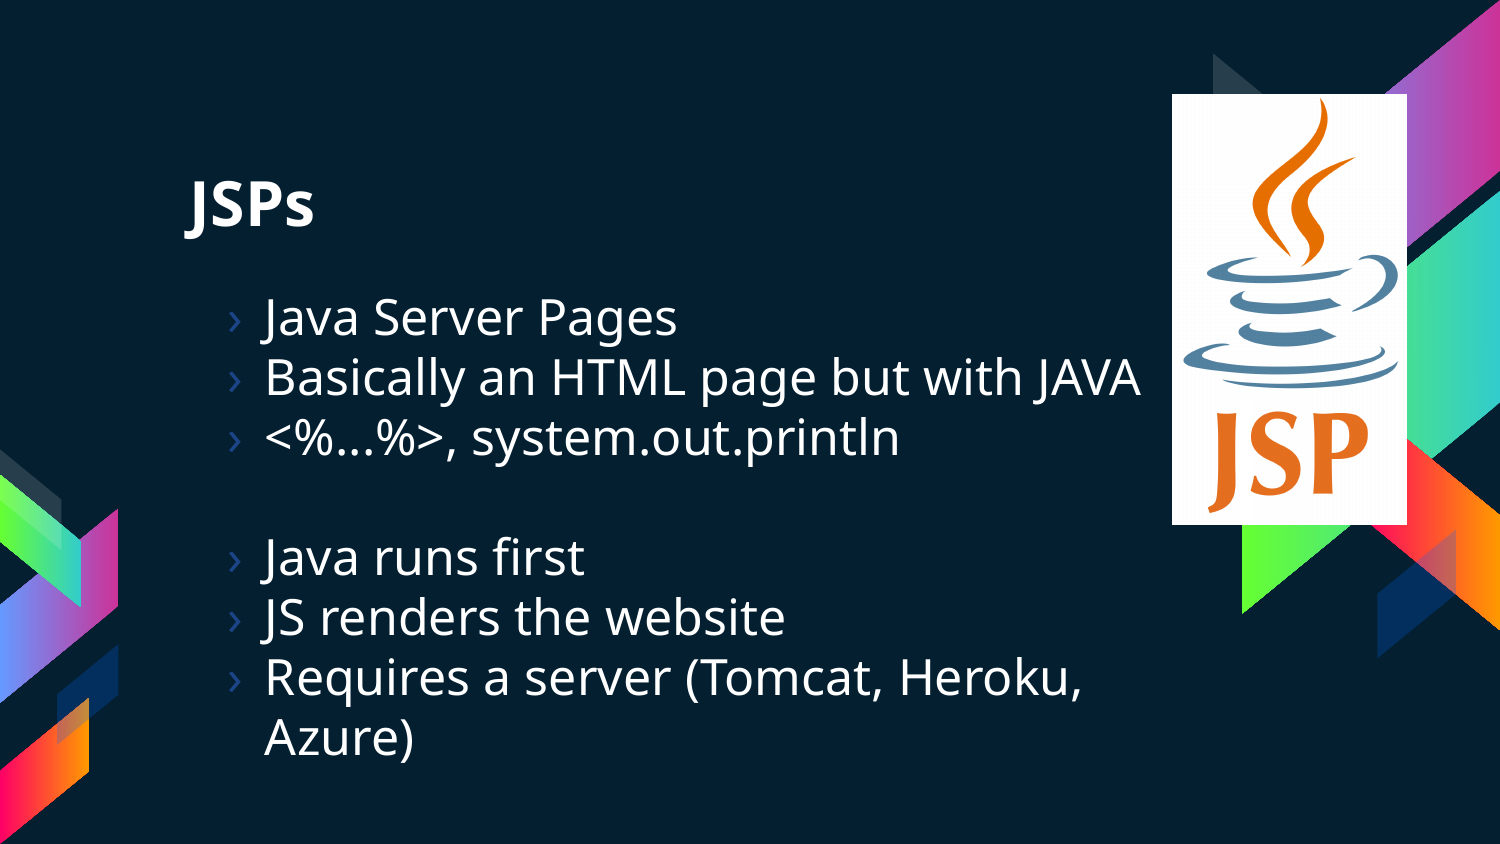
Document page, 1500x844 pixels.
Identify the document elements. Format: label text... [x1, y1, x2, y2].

list Java Server Pages Basically an HTML page but with JAVA <%...%>, system.out.println Java runs first JS renders the website Requires a server (Tomcat, Heroku, Azure) [175, 270, 1255, 725]
picture [1171, 94, 1407, 525]
title JSPs [175, 149, 1155, 255]
